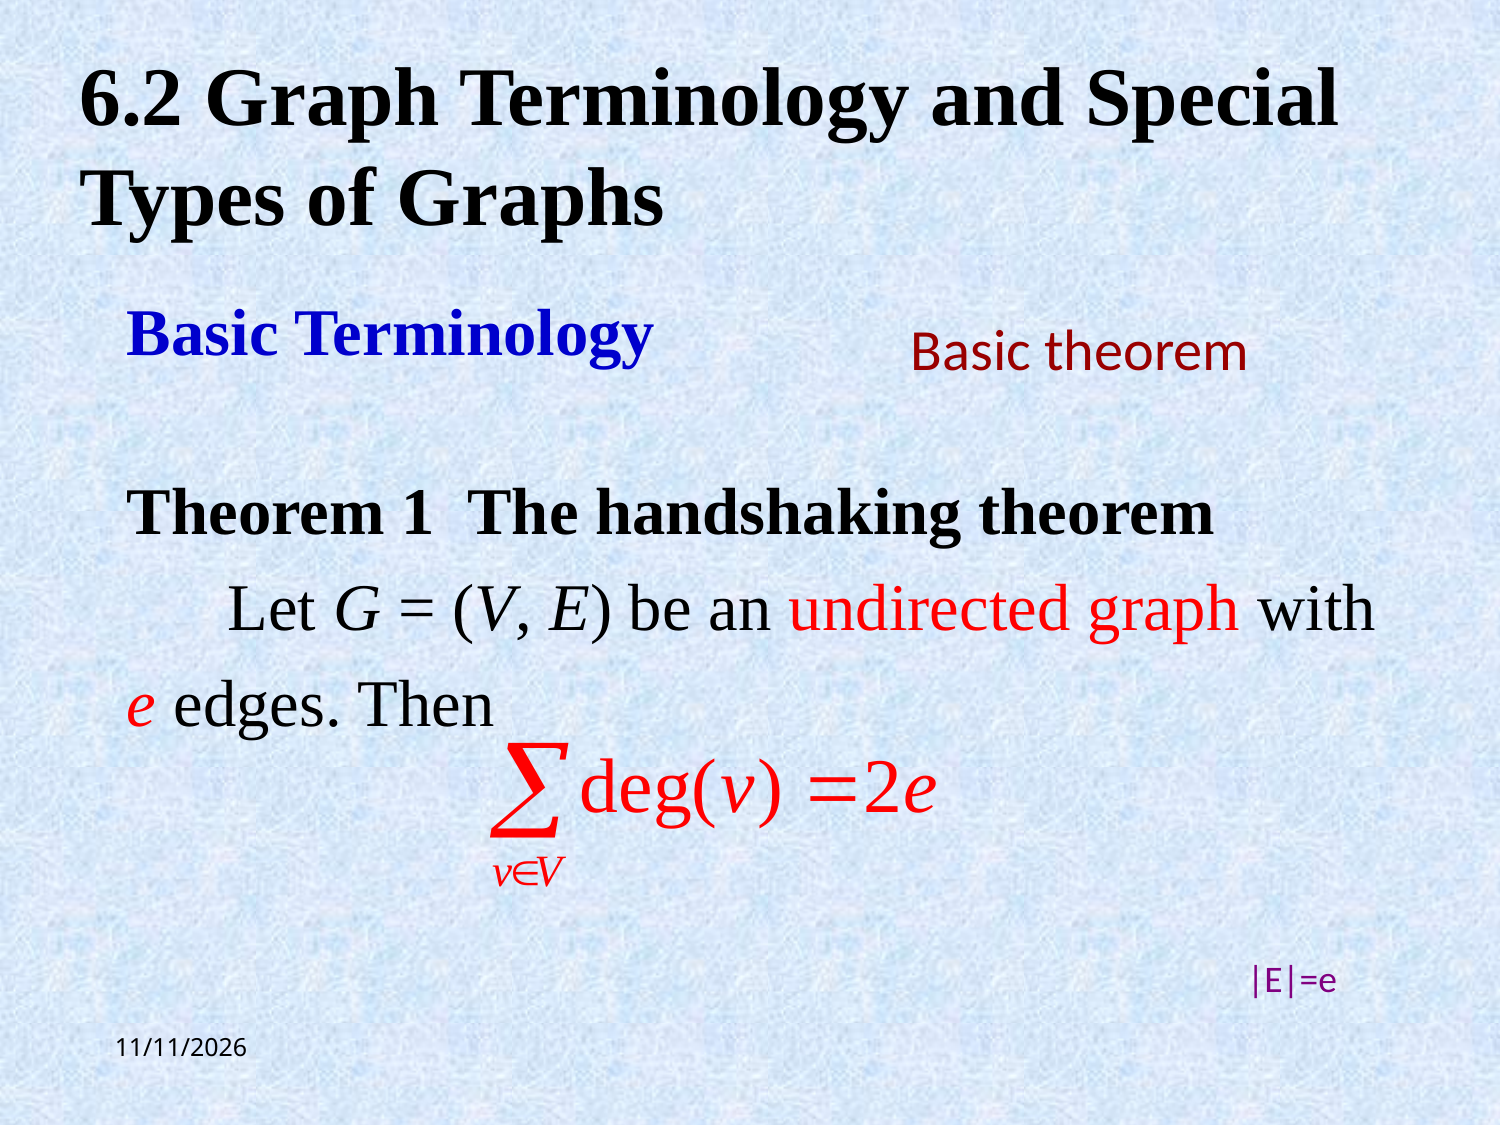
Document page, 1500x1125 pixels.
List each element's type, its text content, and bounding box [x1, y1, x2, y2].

text_box |E|=e [1232, 947, 1353, 1008]
text_box [99, 1024, 425, 1103]
text_box Theorem 1 The handshaking theorem Let G = (V, E) be an undirected graph with e edges. Then [112, 444, 1400, 747]
text_box 6.2 Graph Terminology and Special Types of Graphs [64, 49, 1447, 250]
text_box Basic Terminology [112, 290, 880, 378]
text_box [478, 728, 951, 904]
text_box Basic theorem [882, 290, 1332, 390]
picture [0, 0, 1500, 1125]
